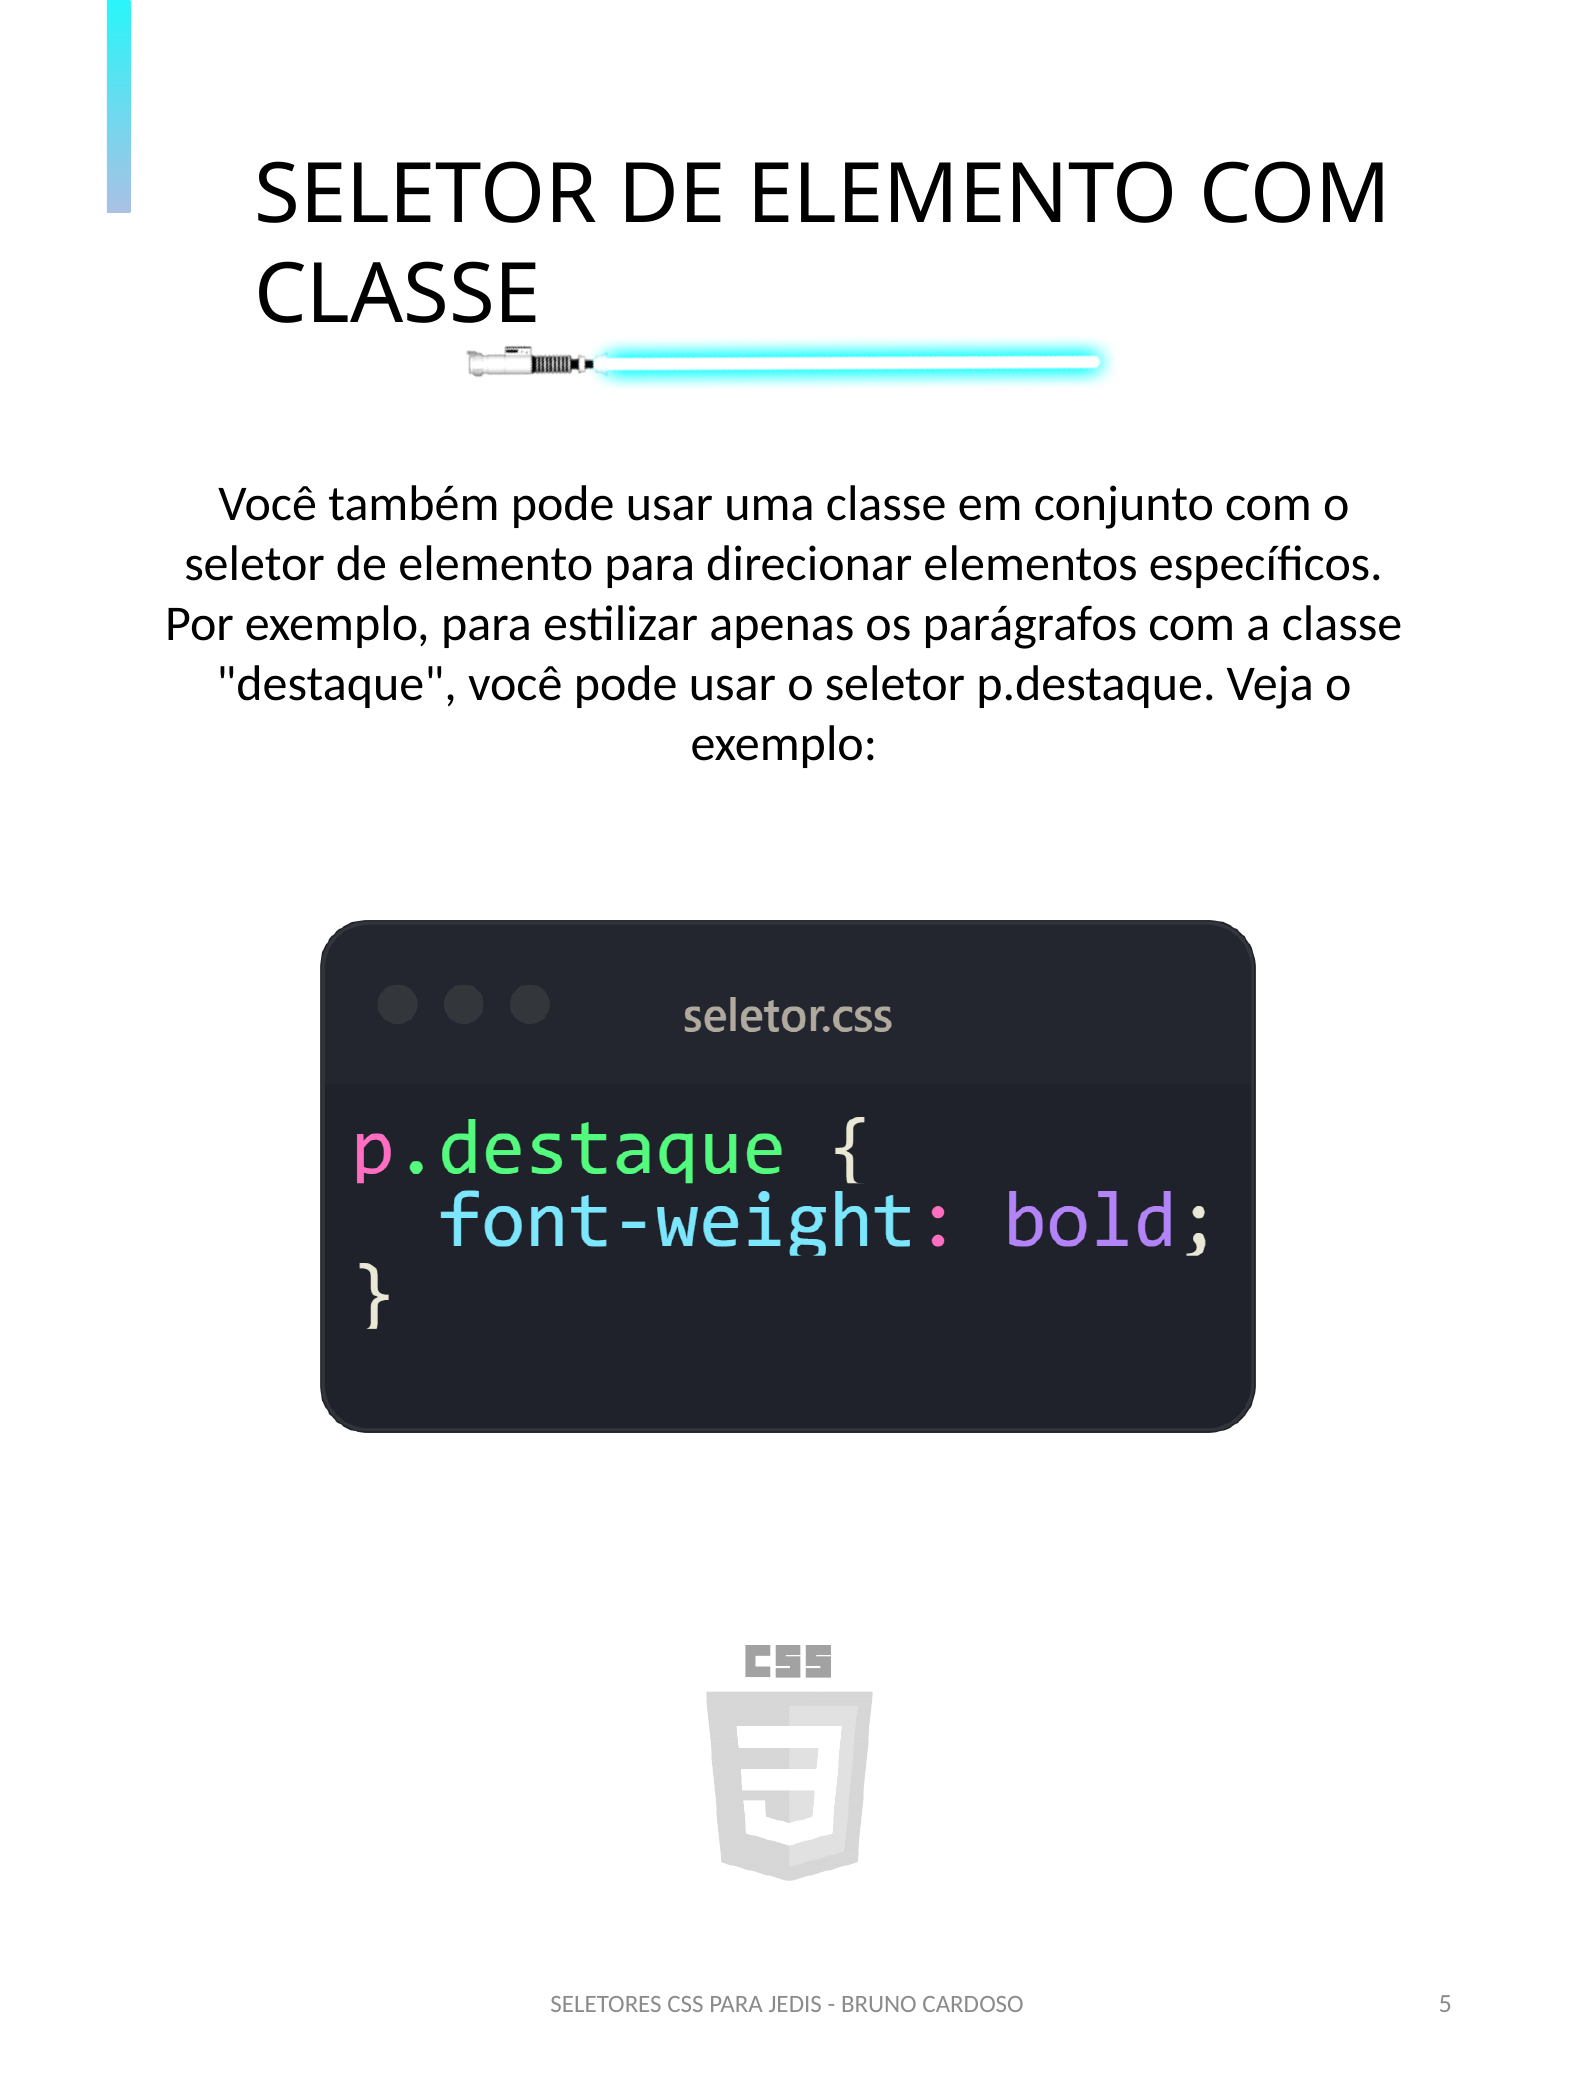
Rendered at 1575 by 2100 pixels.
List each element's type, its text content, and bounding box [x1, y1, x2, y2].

footer SELETORES CSS PARA JEDIS - BRUNO CARDOSO [521, 1946, 1054, 2059]
slide_number 5 [1112, 1946, 1467, 2059]
text_box Você também pode usar uma classe em conjunto com o seletor de elemento para direcionar elementos específicos. Por exemplo, para estilizar apenas os parágrafos com a classe "destaque", você pode usar o seletor p.destaque. Veja o exemplo: [142, 462, 1426, 778]
text_box [106, 0, 131, 213]
picture [437, 35, 1139, 686]
picture [579, 1637, 995, 1881]
text_box SELETOR DE ELEMENTO COM CLASSE [807, 132, 1522, 347]
picture [0, 816, 1575, 1536]
text_box SELETOR DE ELEMENTO COM CLASSE [239, 132, 591, 347]
